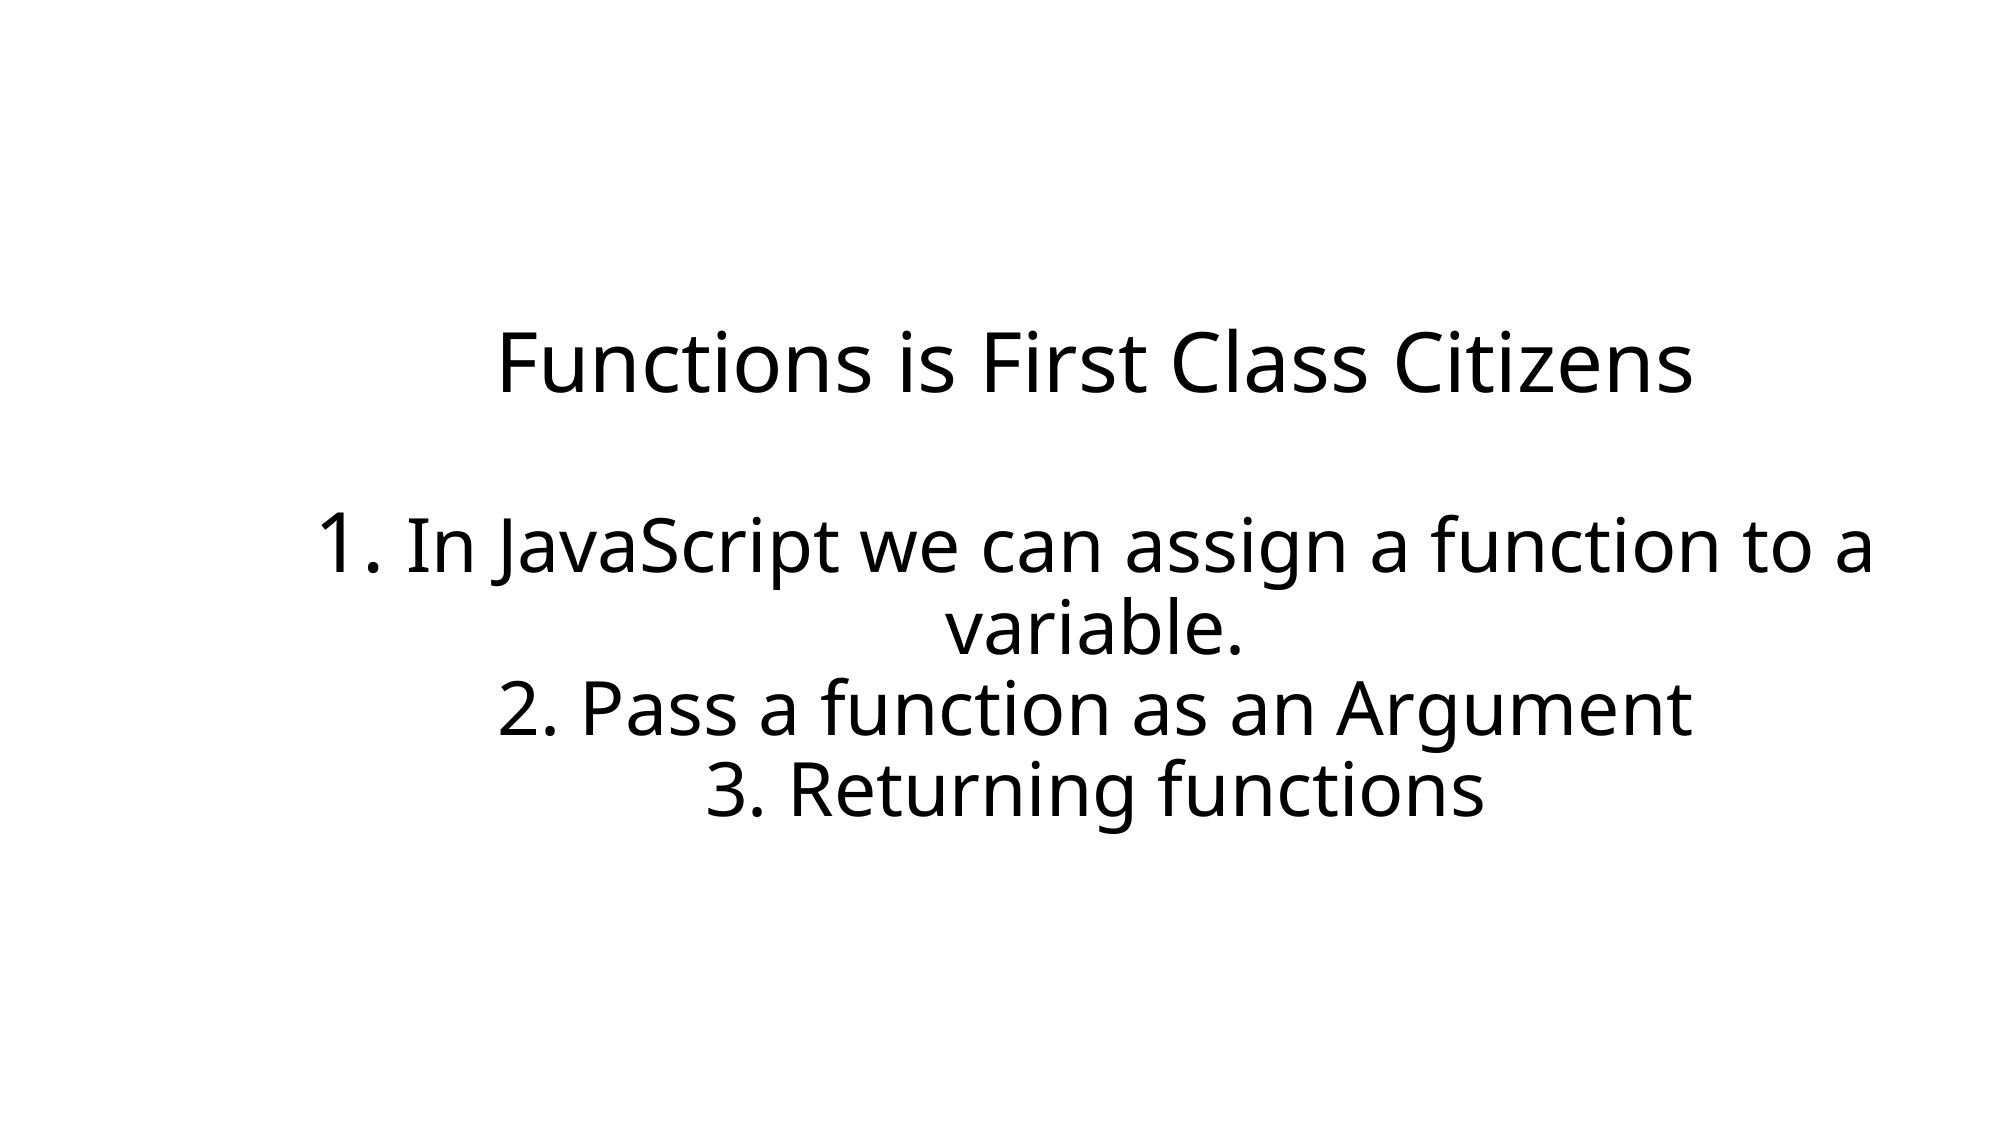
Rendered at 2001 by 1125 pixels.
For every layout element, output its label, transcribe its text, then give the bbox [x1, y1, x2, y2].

title Functions is First Class Citizens 1. In JavaScript we can assign a function to a variable. 2. Pass a function as an Argument 3. Returning functions [228, 52, 1963, 1031]
